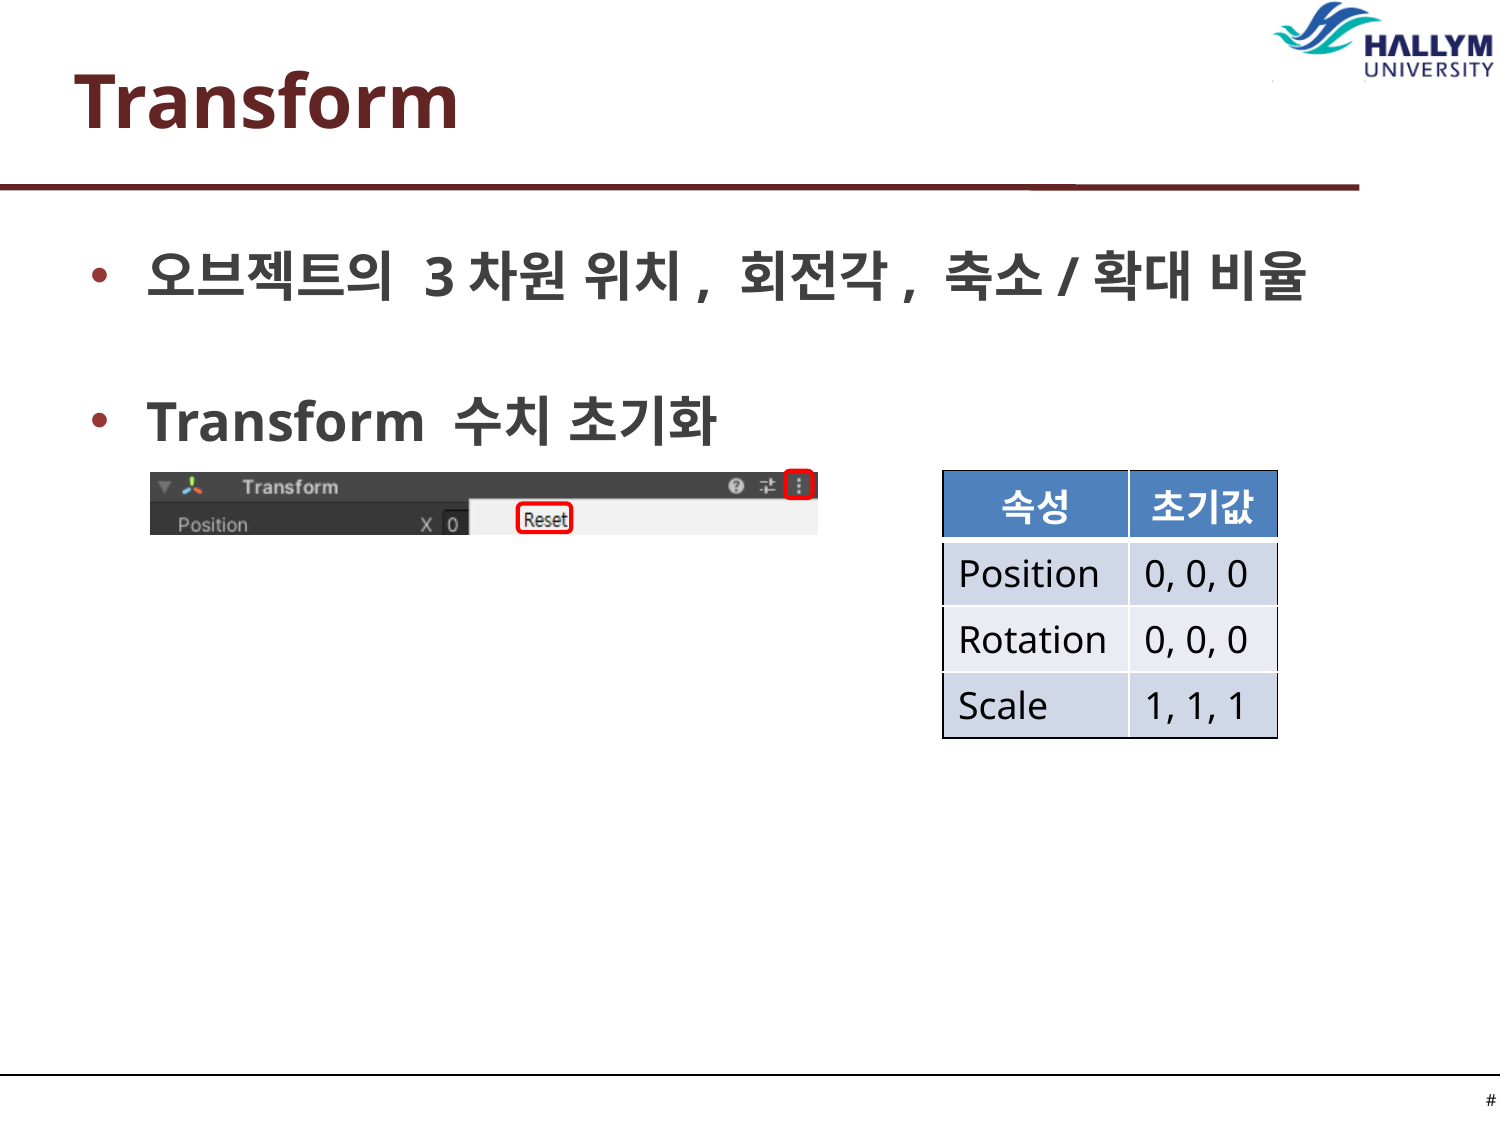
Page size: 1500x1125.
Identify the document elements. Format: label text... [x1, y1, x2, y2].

table_cell 1, 1, 1 [1130, 673, 1277, 737]
table_cell Rotation [944, 607, 1128, 671]
table_cell Scale [944, 673, 1128, 737]
list 오브젝트의 3차원 위치, 회전각, 축소/확대 비율 Transform 수치 초기화 [75, 234, 1425, 1032]
title Transform [44, 33, 1395, 164]
table_cell Position [944, 543, 1128, 605]
table_cell 0, 0, 0 [1130, 607, 1277, 671]
table_header 초기값 [1130, 471, 1277, 537]
table_cell 0, 0, 0 [1130, 543, 1277, 605]
picture [1269, 0, 1500, 82]
table_header 속성 [944, 471, 1128, 537]
picture [149, 471, 818, 535]
